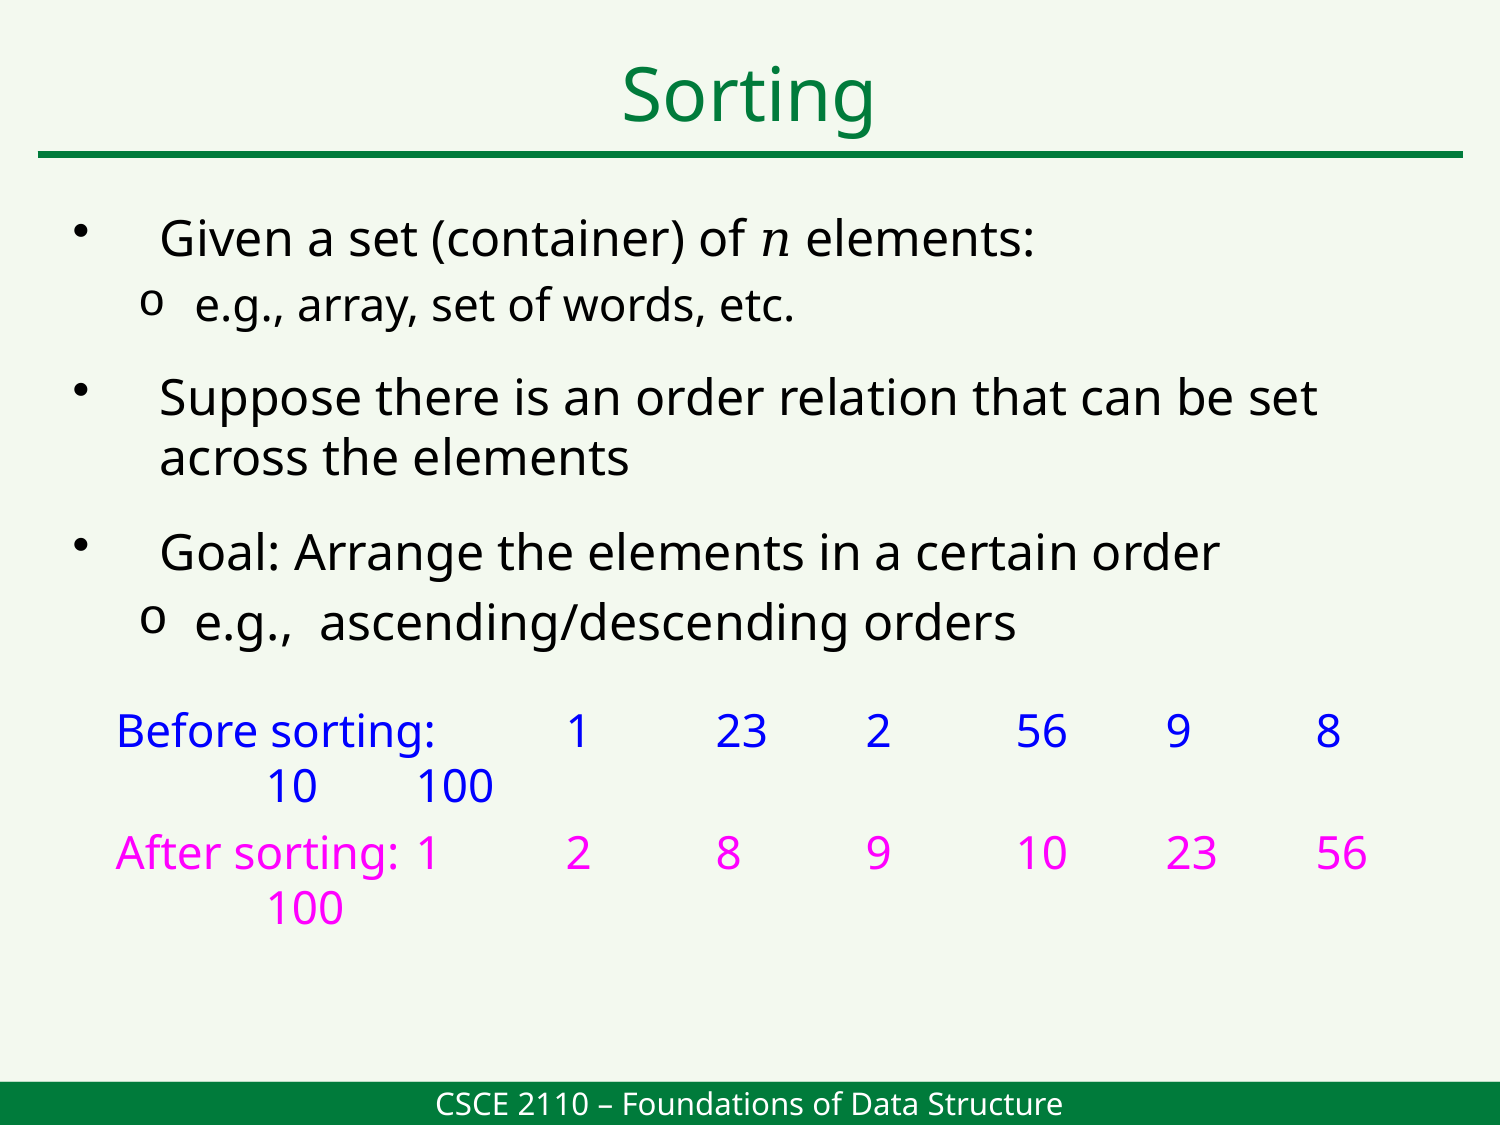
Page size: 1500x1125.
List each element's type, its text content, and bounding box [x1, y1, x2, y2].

text_box Given a set (container) of 𝑛 elements: e.g., array, set of words, etc. Suppose there is an order relation that can be set across the elements Goal: Arrange the elements in a certain order e.g., ascending/descending orders [57, 199, 1463, 684]
text_box Before sorting: 1 23 2 56 9 8 10 100 After sorting: 1 2 8 9 10 23 56 100 [100, 705, 1400, 930]
text_box Sorting [36, 27, 1463, 155]
